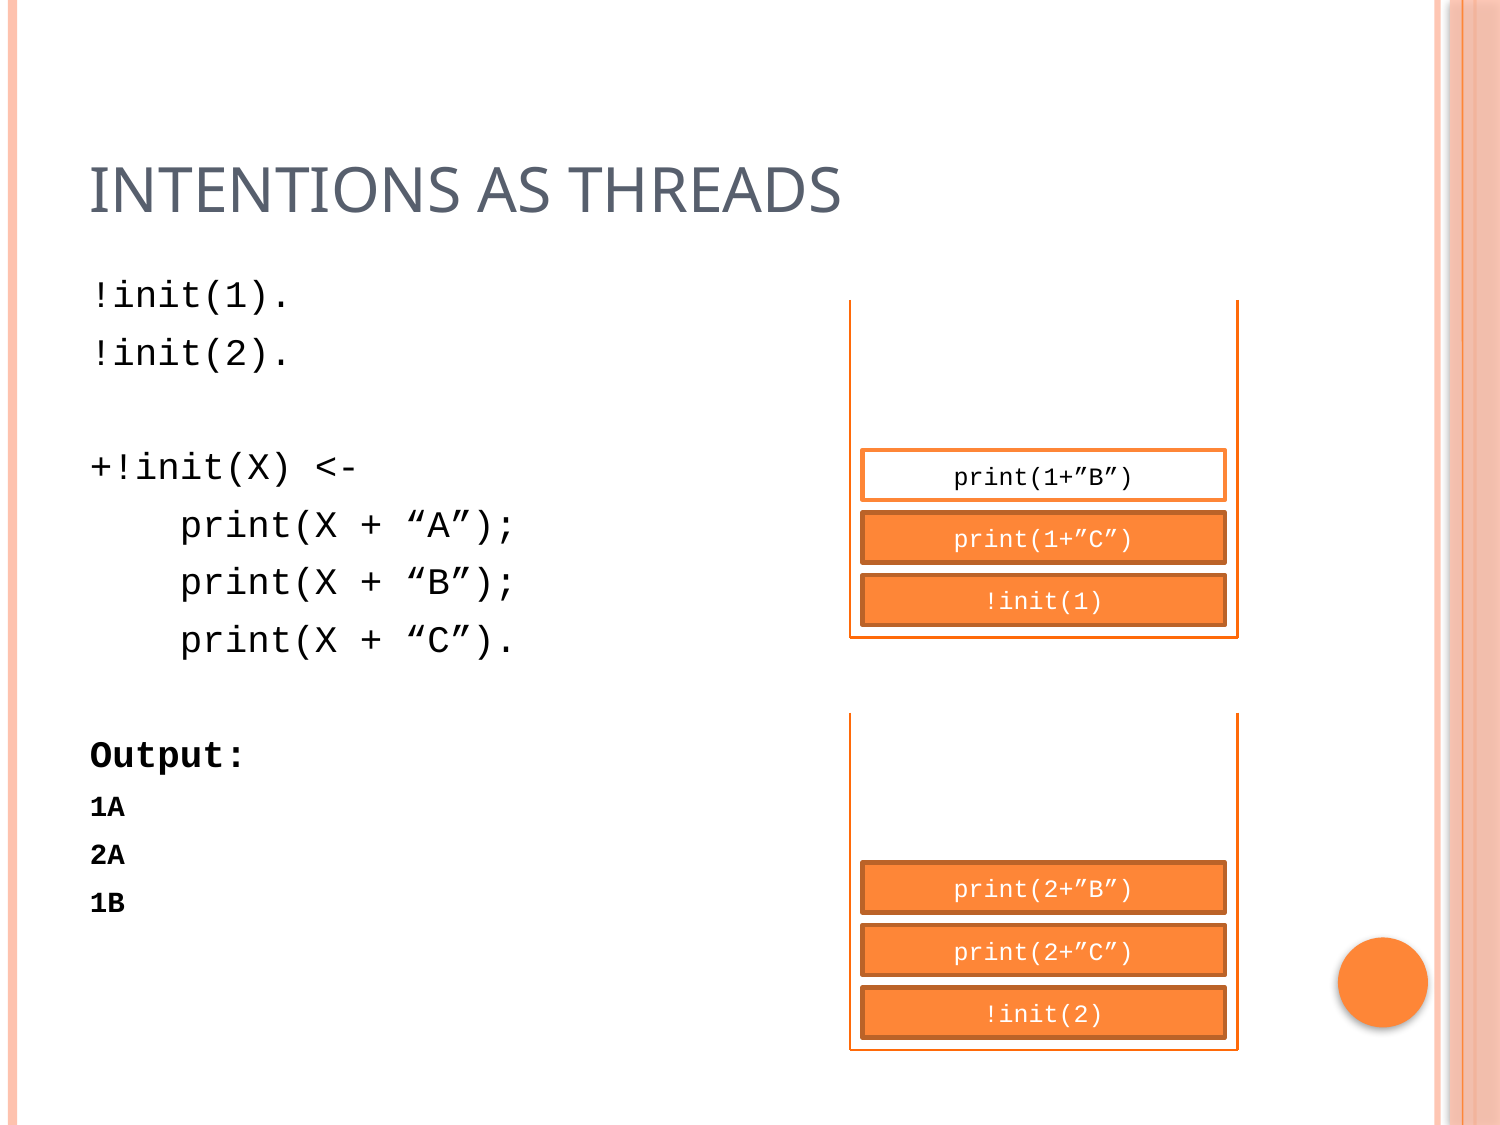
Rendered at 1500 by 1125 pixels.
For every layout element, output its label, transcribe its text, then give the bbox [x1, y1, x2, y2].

text_box print(1+”C”) [860, 510, 1227, 565]
title Intentions as Threads [75, 45, 1300, 233]
list !init(1). !init(2). +!init(X) <- print(X + “A”); print(X + “B”); print(X + “C”). Output: 1A 2A 1B [75, 262, 675, 1013]
text_box !init(2) [860, 985, 1227, 1040]
text_box print(2+”C”) [860, 923, 1227, 977]
text_box print(2+”B”) [860, 860, 1227, 915]
text_box print(1+”B”) [860, 448, 1227, 502]
text_box !init(1) [860, 573, 1227, 627]
